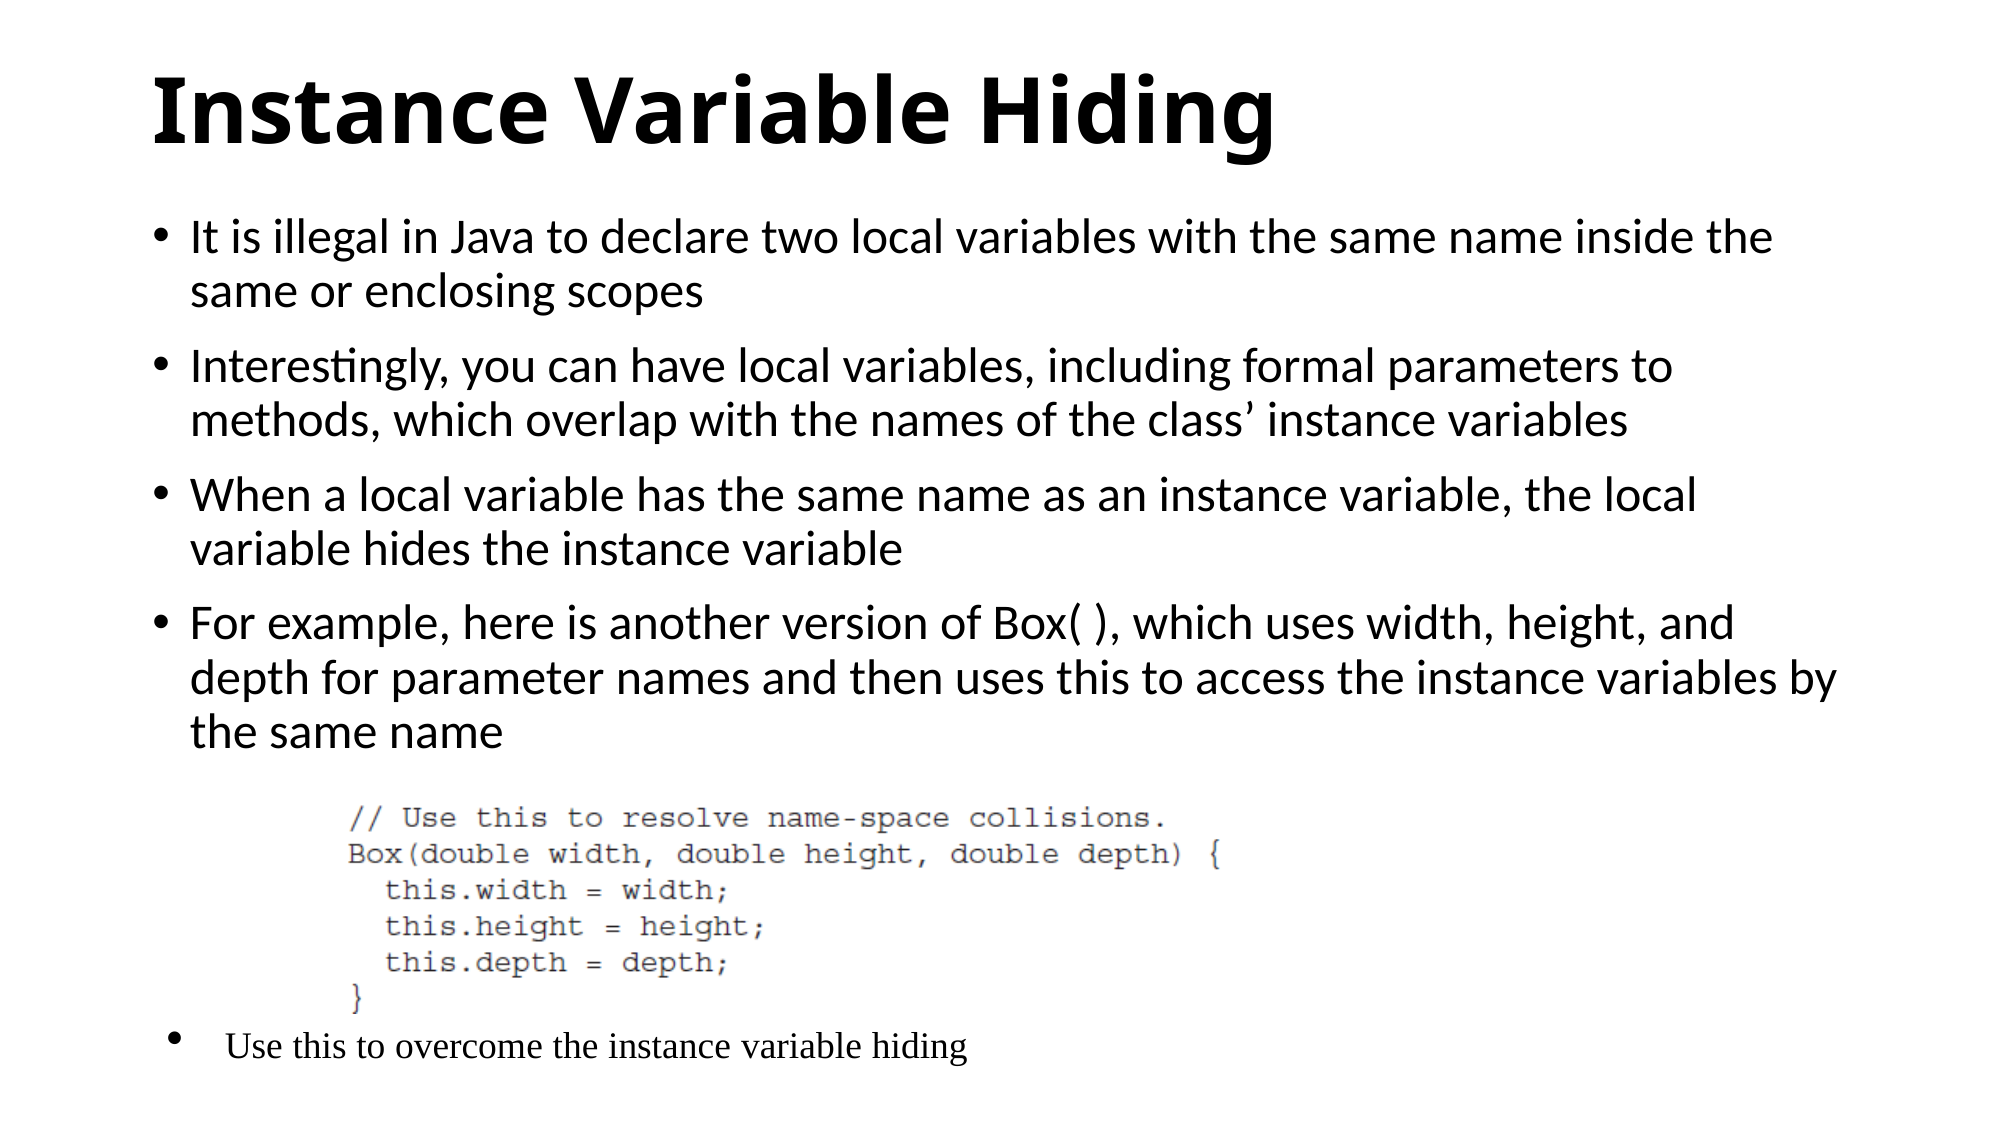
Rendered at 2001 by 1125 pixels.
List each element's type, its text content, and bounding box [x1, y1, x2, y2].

title Instance Variable Hiding [137, 59, 1863, 203]
picture [347, 805, 1221, 1014]
list It is illegal in Java to declare two local variables with the same name inside the same or enclosing scopes Interestingly, you can have local variables, including formal parameters to methods, which overlap with the names of the class’ instance variables When a local variable has the same name as an instance variable, the local variable hides the instance variable For example, here is another version of Box( ), which uses width, height, and depth for parameter names and then uses this to access the instance variables by the same name [137, 203, 1863, 1014]
text_box Use this to overcome the instance variable hiding [153, 1013, 983, 1073]
